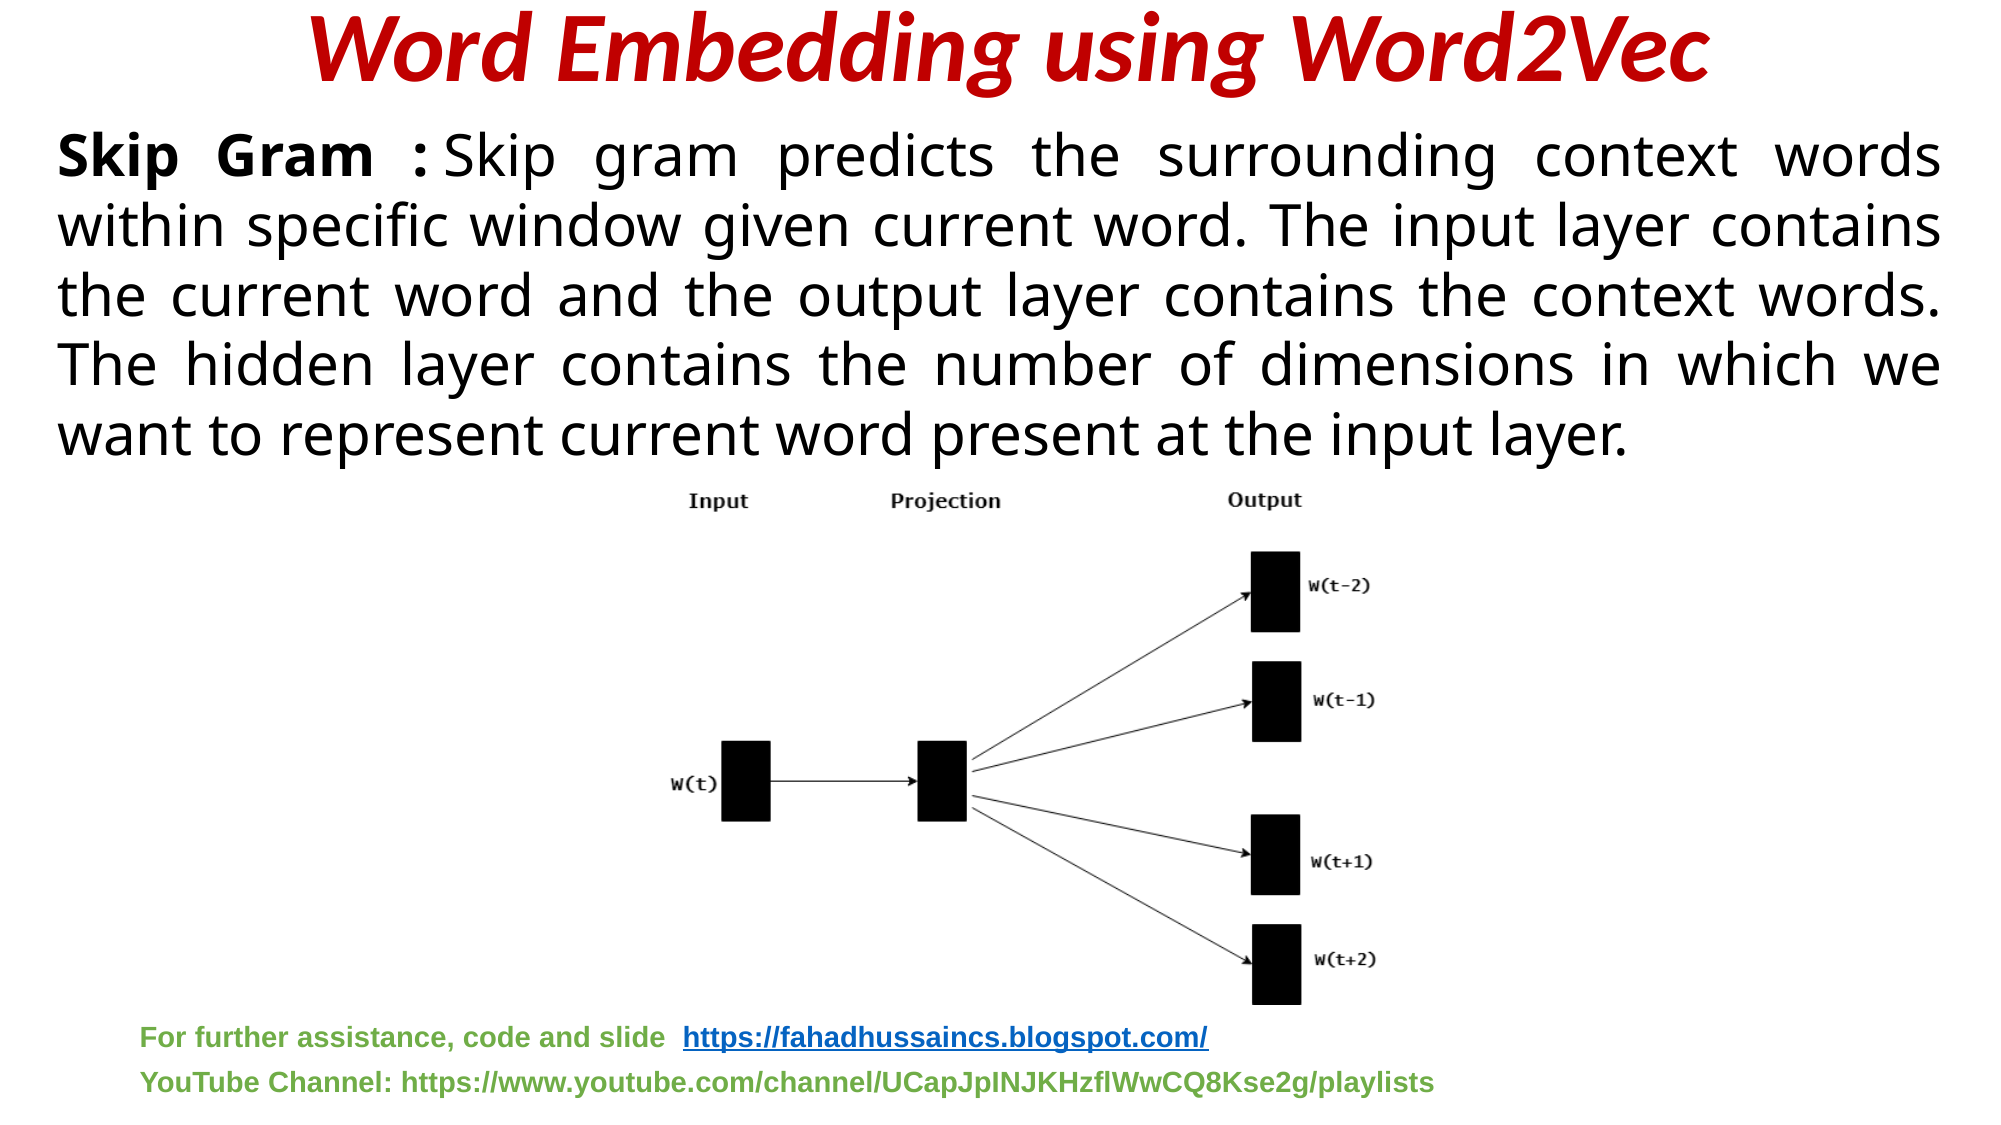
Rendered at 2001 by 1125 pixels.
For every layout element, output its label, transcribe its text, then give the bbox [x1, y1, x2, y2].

text_box For further assistance, code and slide https://fahadhussaincs.blogspot.com/ YouTube Channel: https://www.youtube.com/channel/UCapJpINJKHzflWwCQ8Kse2g/playlists [124, 1020, 1918, 1105]
text_box Skip Gram : Skip gram predicts the surrounding context words within specific window given current word. The input layer contains the current word and the output layer contains the context words. The hidden layer contains the number of dimensions in which we want to represent current word present at the input layer. [42, 110, 1958, 475]
picture [635, 478, 1406, 1005]
title Word Embedding using Word2Vec [21, 0, 1996, 111]
